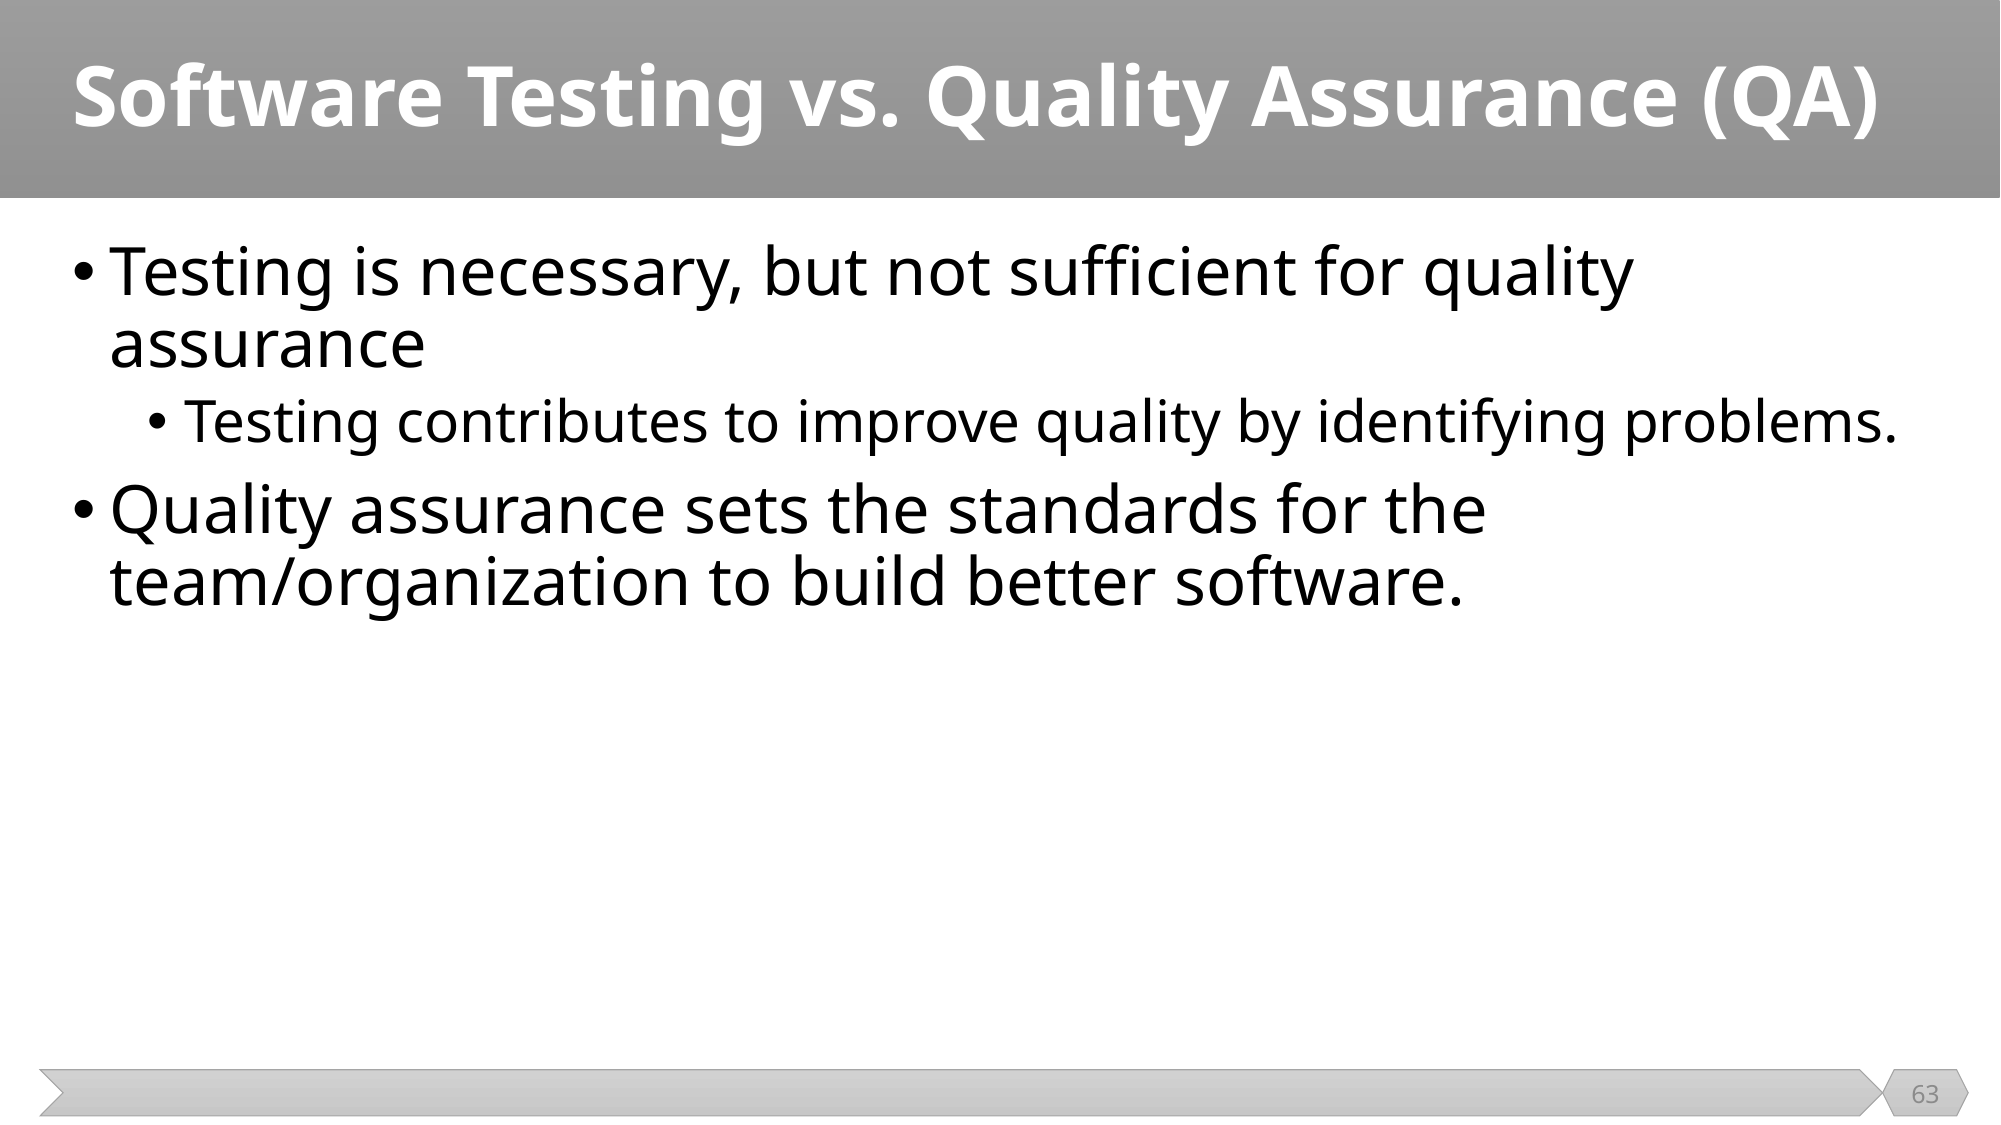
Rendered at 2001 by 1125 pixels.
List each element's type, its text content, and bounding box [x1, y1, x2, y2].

title Software Testing vs. Quality Assurance (QA) [56, 0, 1969, 199]
list Testing is necessary, but not sufficient for quality assurance Testing contributes to improve quality by identifying problems. Quality assurance sets the standards for the team/organization to build better software. [56, 230, 1969, 1010]
slide_number 63 [1882, 1065, 1969, 1125]
